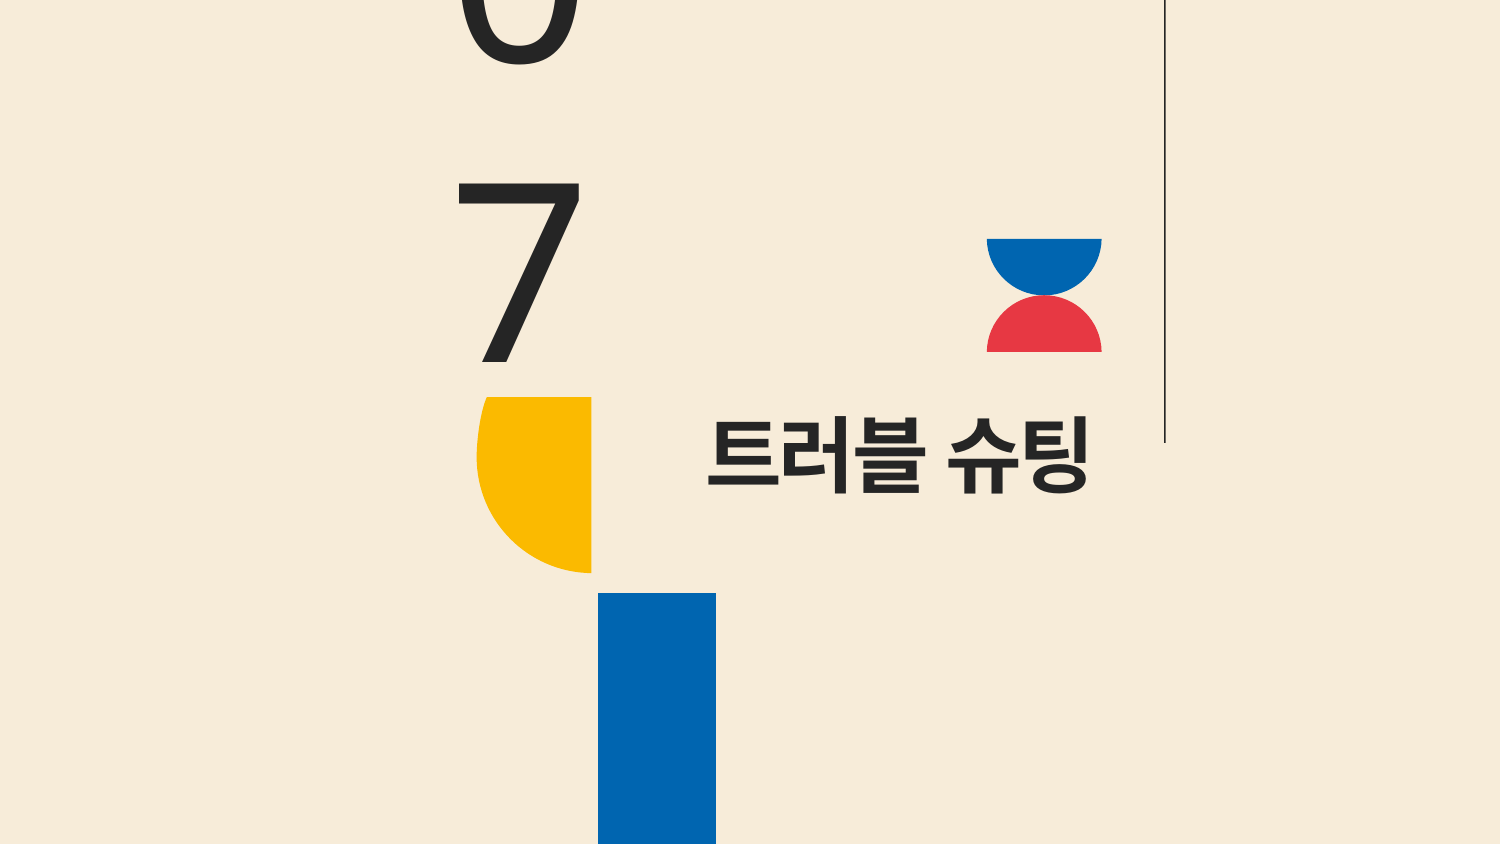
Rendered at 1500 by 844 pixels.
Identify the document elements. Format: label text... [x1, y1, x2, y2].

title 트러블 슈팅 [690, 388, 1255, 546]
text_box [598, 592, 717, 844]
title 07 [433, 172, 691, 428]
